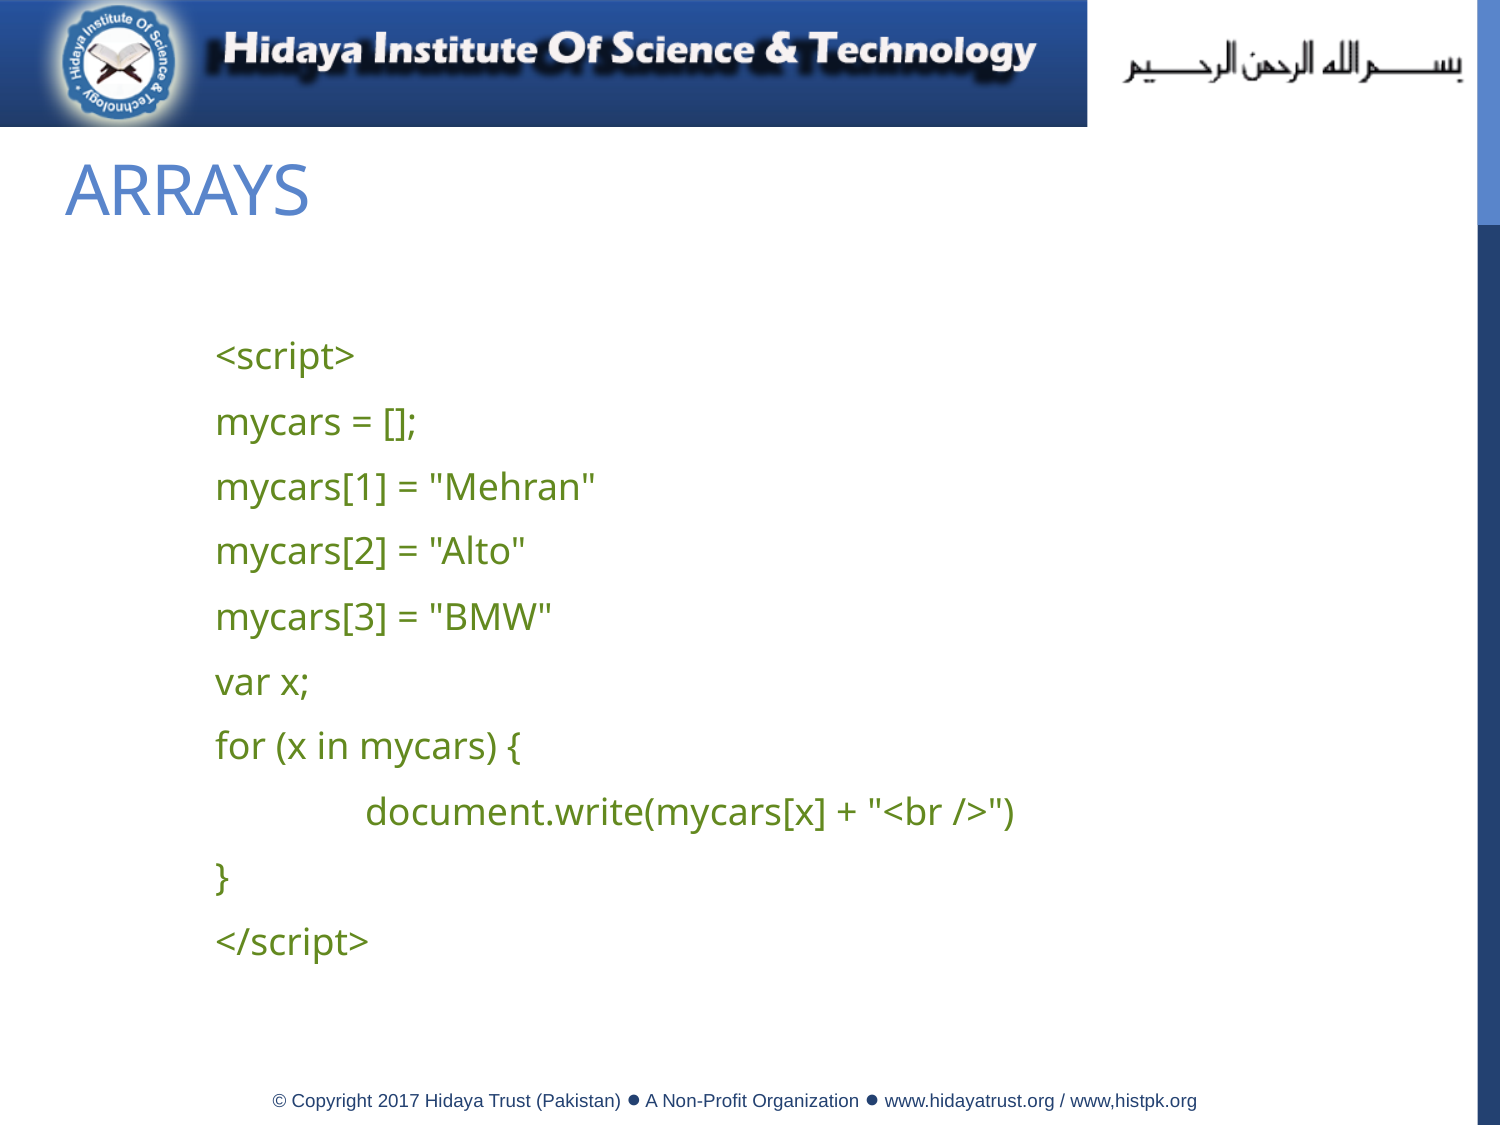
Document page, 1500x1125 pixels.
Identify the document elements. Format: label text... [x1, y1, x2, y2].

picture [0, 0, 1088, 127]
title Arrays [50, 137, 1413, 238]
picture [1112, 37, 1467, 88]
list <script> mycars = []; mycars[1] = "Mehran" mycars[2] = "Alto" mycars[3] = "BMW" var x; for (x in mycars) { document.write(mycars[x] + "<br />") } </script> [200, 324, 1475, 1025]
